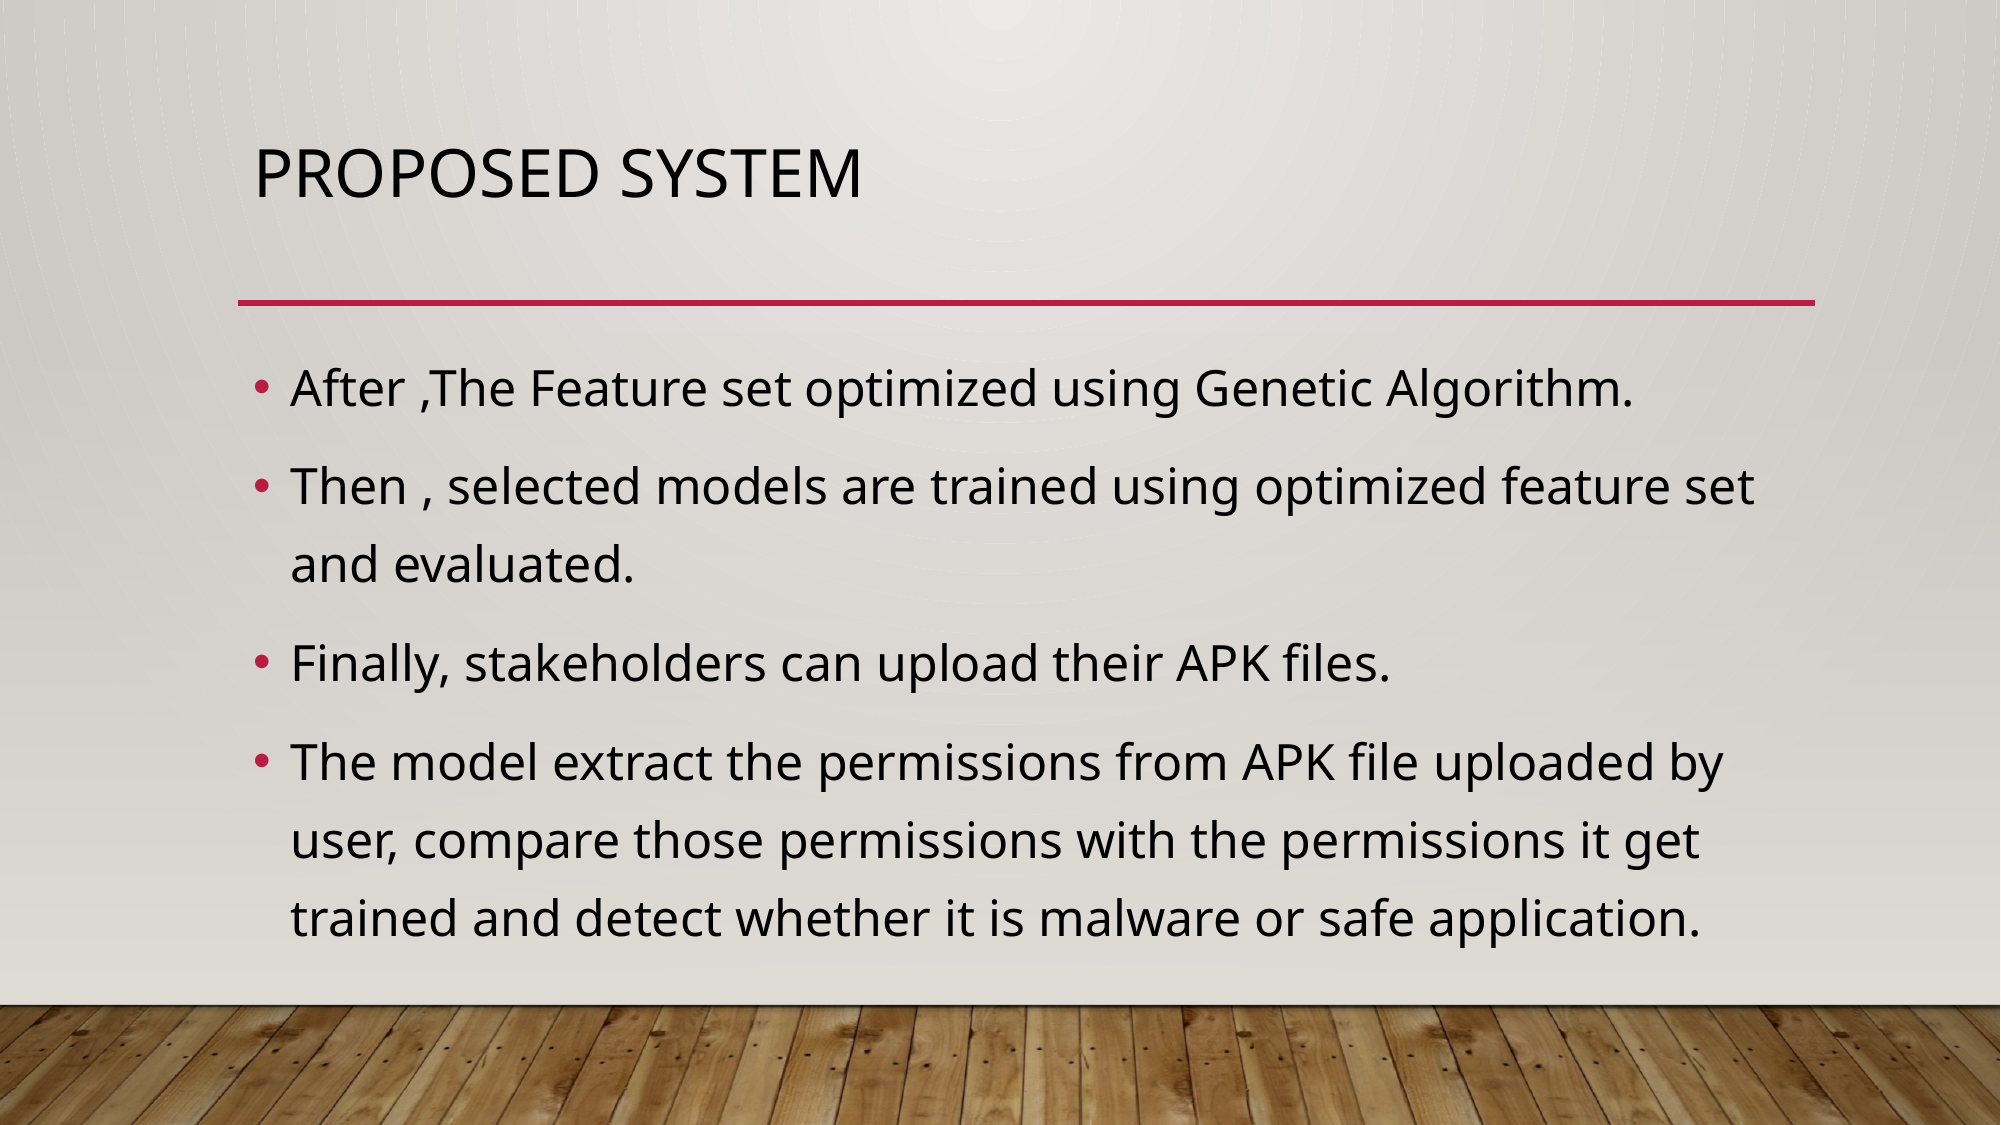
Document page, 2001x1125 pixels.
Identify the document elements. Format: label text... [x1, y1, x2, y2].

title Proposed system [238, 131, 1814, 305]
list After ,The Feature set optimized using Genetic Algorithm. Then , selected models are trained using optimized feature set and evaluated. Finally, stakeholders can upload their APK files. The model extract the permissions from APK file uploaded by user, compare those permissions with the permissions it get trained and detect whether it is malware or safe application. [238, 330, 1814, 974]
picture [0, 1005, 2000, 1125]
